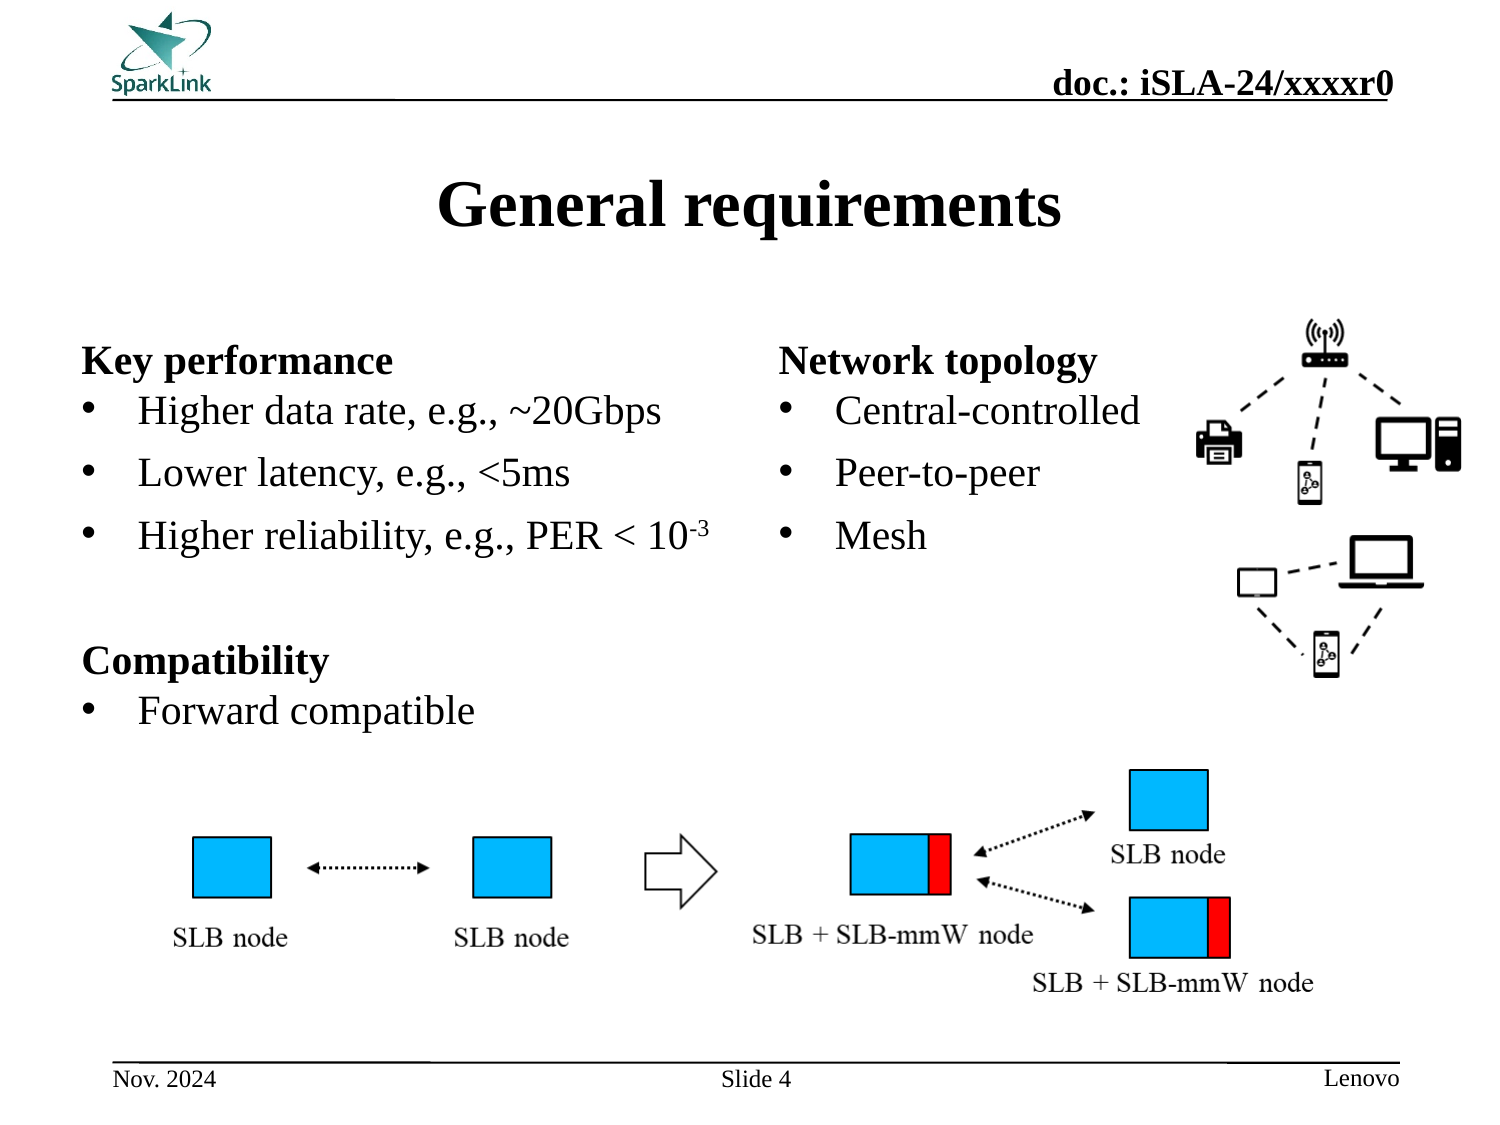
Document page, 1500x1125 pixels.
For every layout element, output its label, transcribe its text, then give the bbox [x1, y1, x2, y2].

text_box Network topology Central-controlled Peer-to-peer Mesh [763, 324, 1421, 1000]
list Key performance Higher data rate, e.g., ~20Gbps Lower latency, e.g., <5ms Higher reliability, e.g., PER < 10-3 Compatibility Forward compatible [66, 324, 763, 1000]
picture [1194, 307, 1463, 506]
picture [154, 769, 1346, 1017]
picture [110, 6, 211, 96]
picture [1232, 516, 1426, 680]
slide_number Slide 4 [712, 1061, 800, 1123]
title General requirements [112, 112, 1388, 288]
